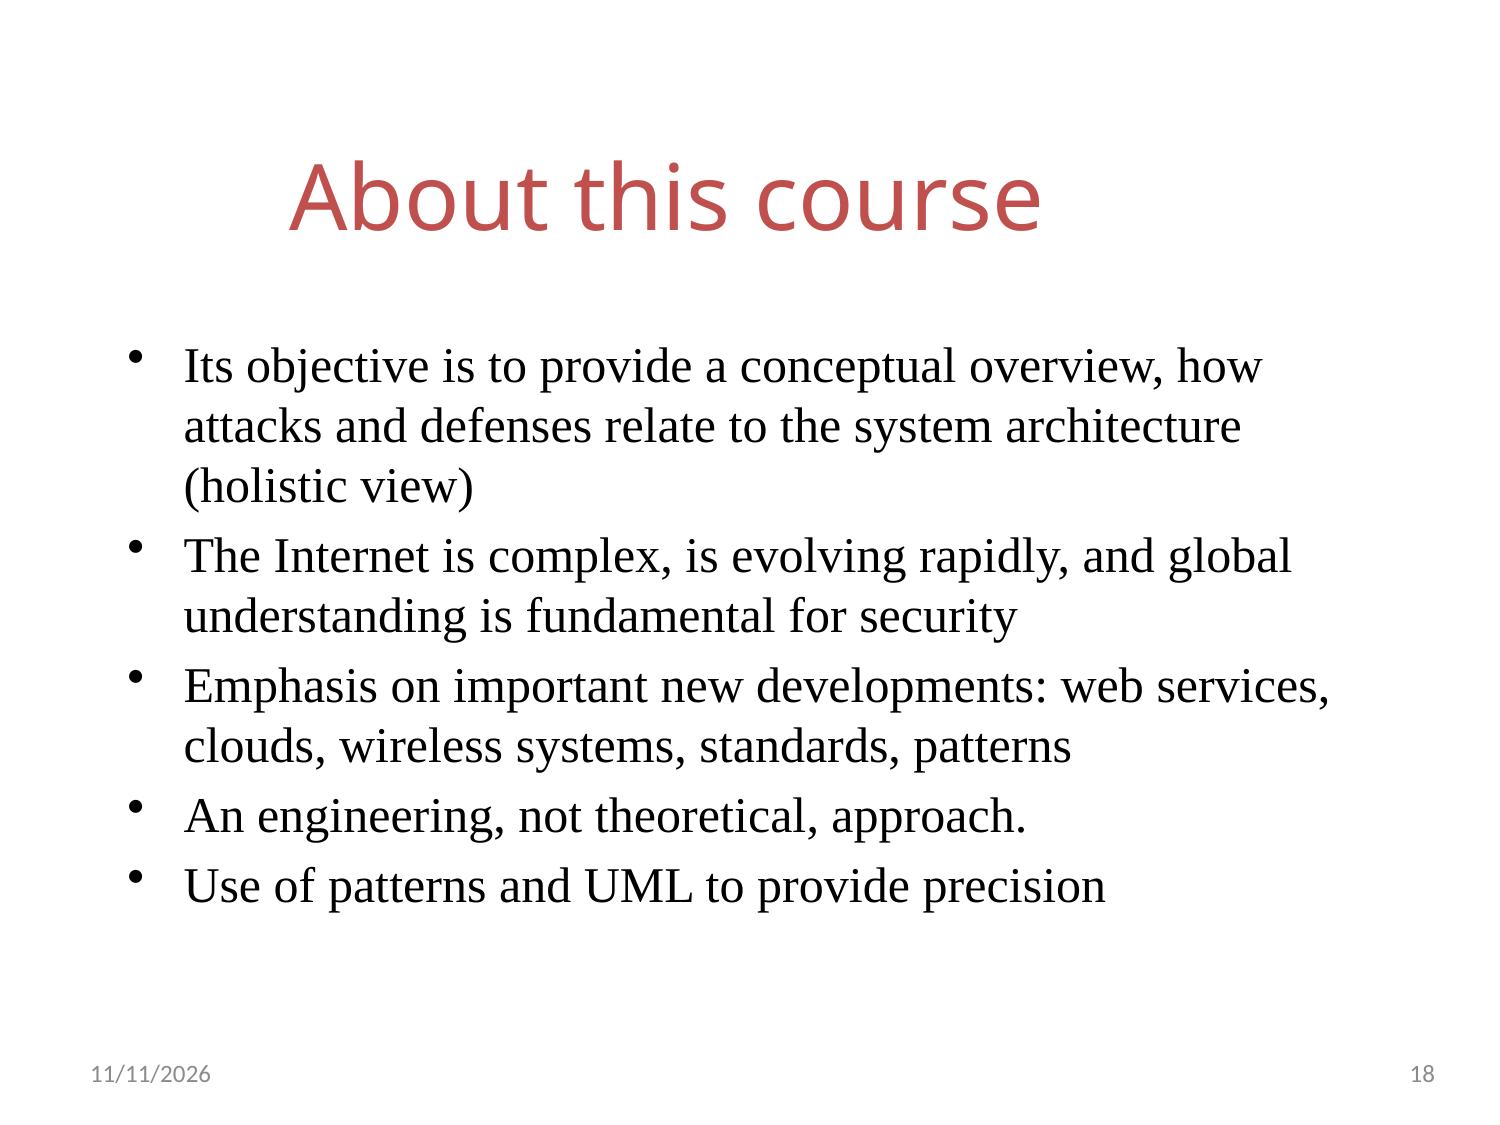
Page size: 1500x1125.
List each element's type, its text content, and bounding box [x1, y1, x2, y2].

slide_number 18 [1100, 1042, 1450, 1103]
text_box Its objective is to provide a conceptual overview, how attacks and defenses relate to the system architecture (holistic view) The Internet is complex, is evolving rapidly, and global understanding is fundamental for security Emphasis on important new developments: web services, clouds, wireless systems, standards, patterns An engineering, not theoretical, approach. Use of patterns and UML to provide precision [112, 324, 1388, 1000]
text_box About this course [112, 99, 1388, 288]
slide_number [75, 1042, 425, 1103]
